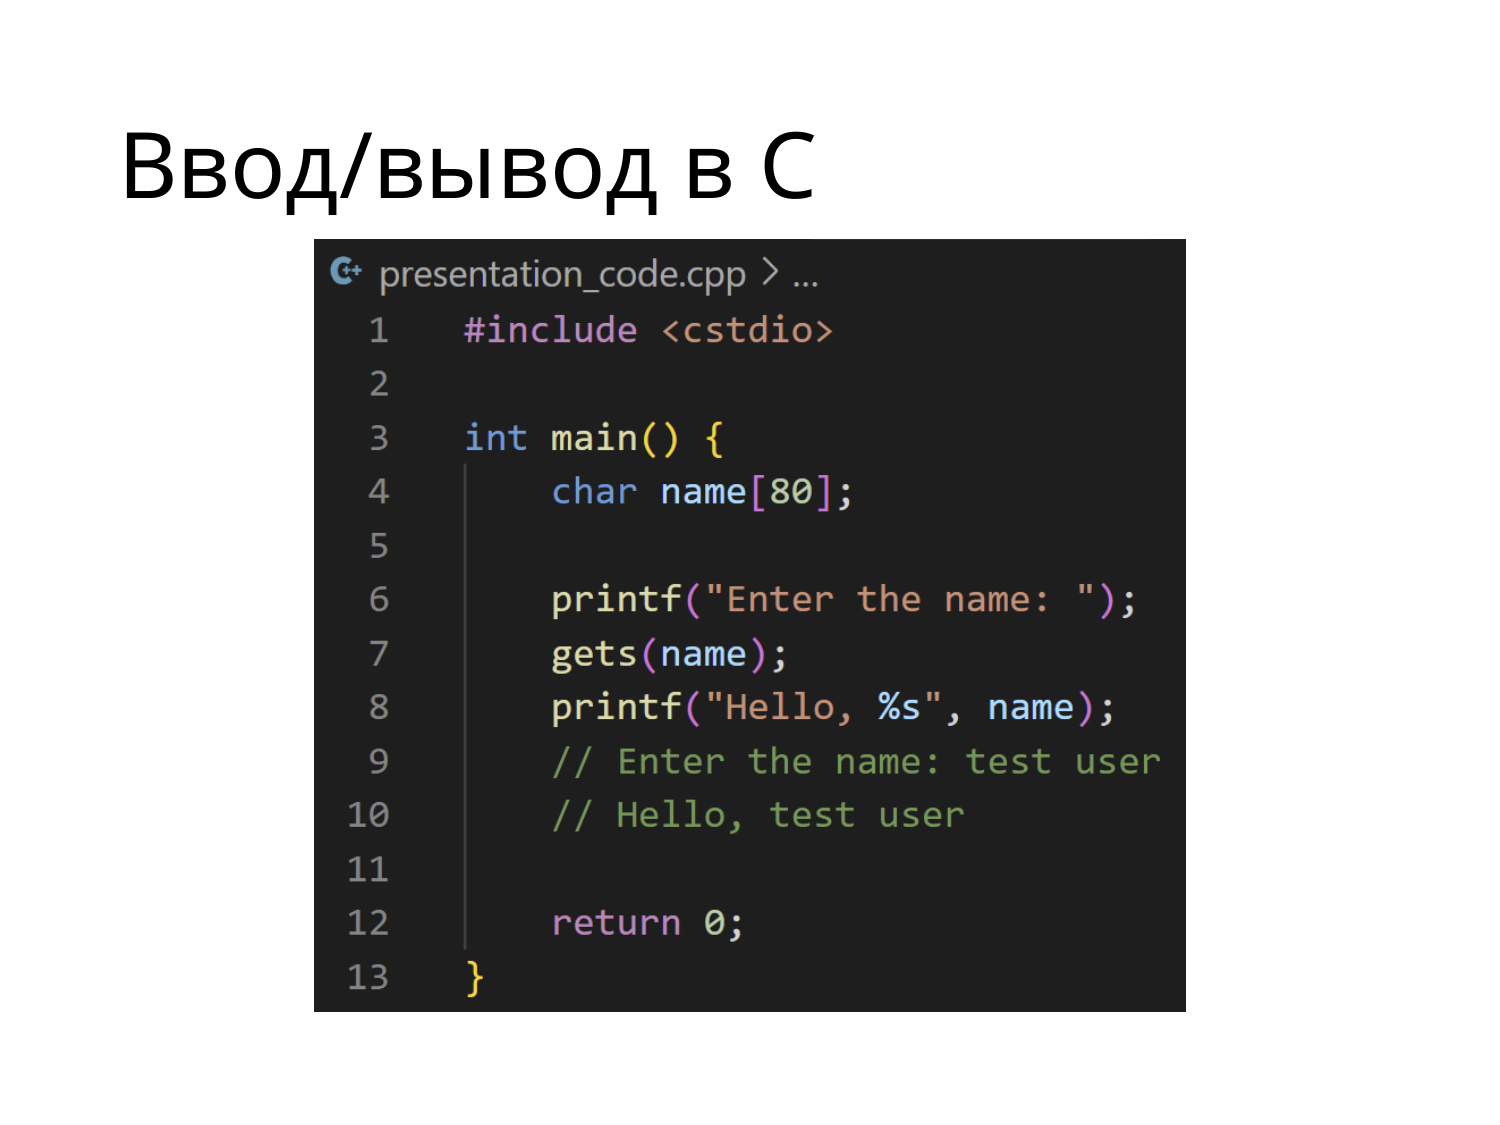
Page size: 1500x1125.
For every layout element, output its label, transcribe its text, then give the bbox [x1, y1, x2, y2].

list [314, 239, 1186, 1012]
title Ввод/вывод в C [103, 59, 1397, 278]
